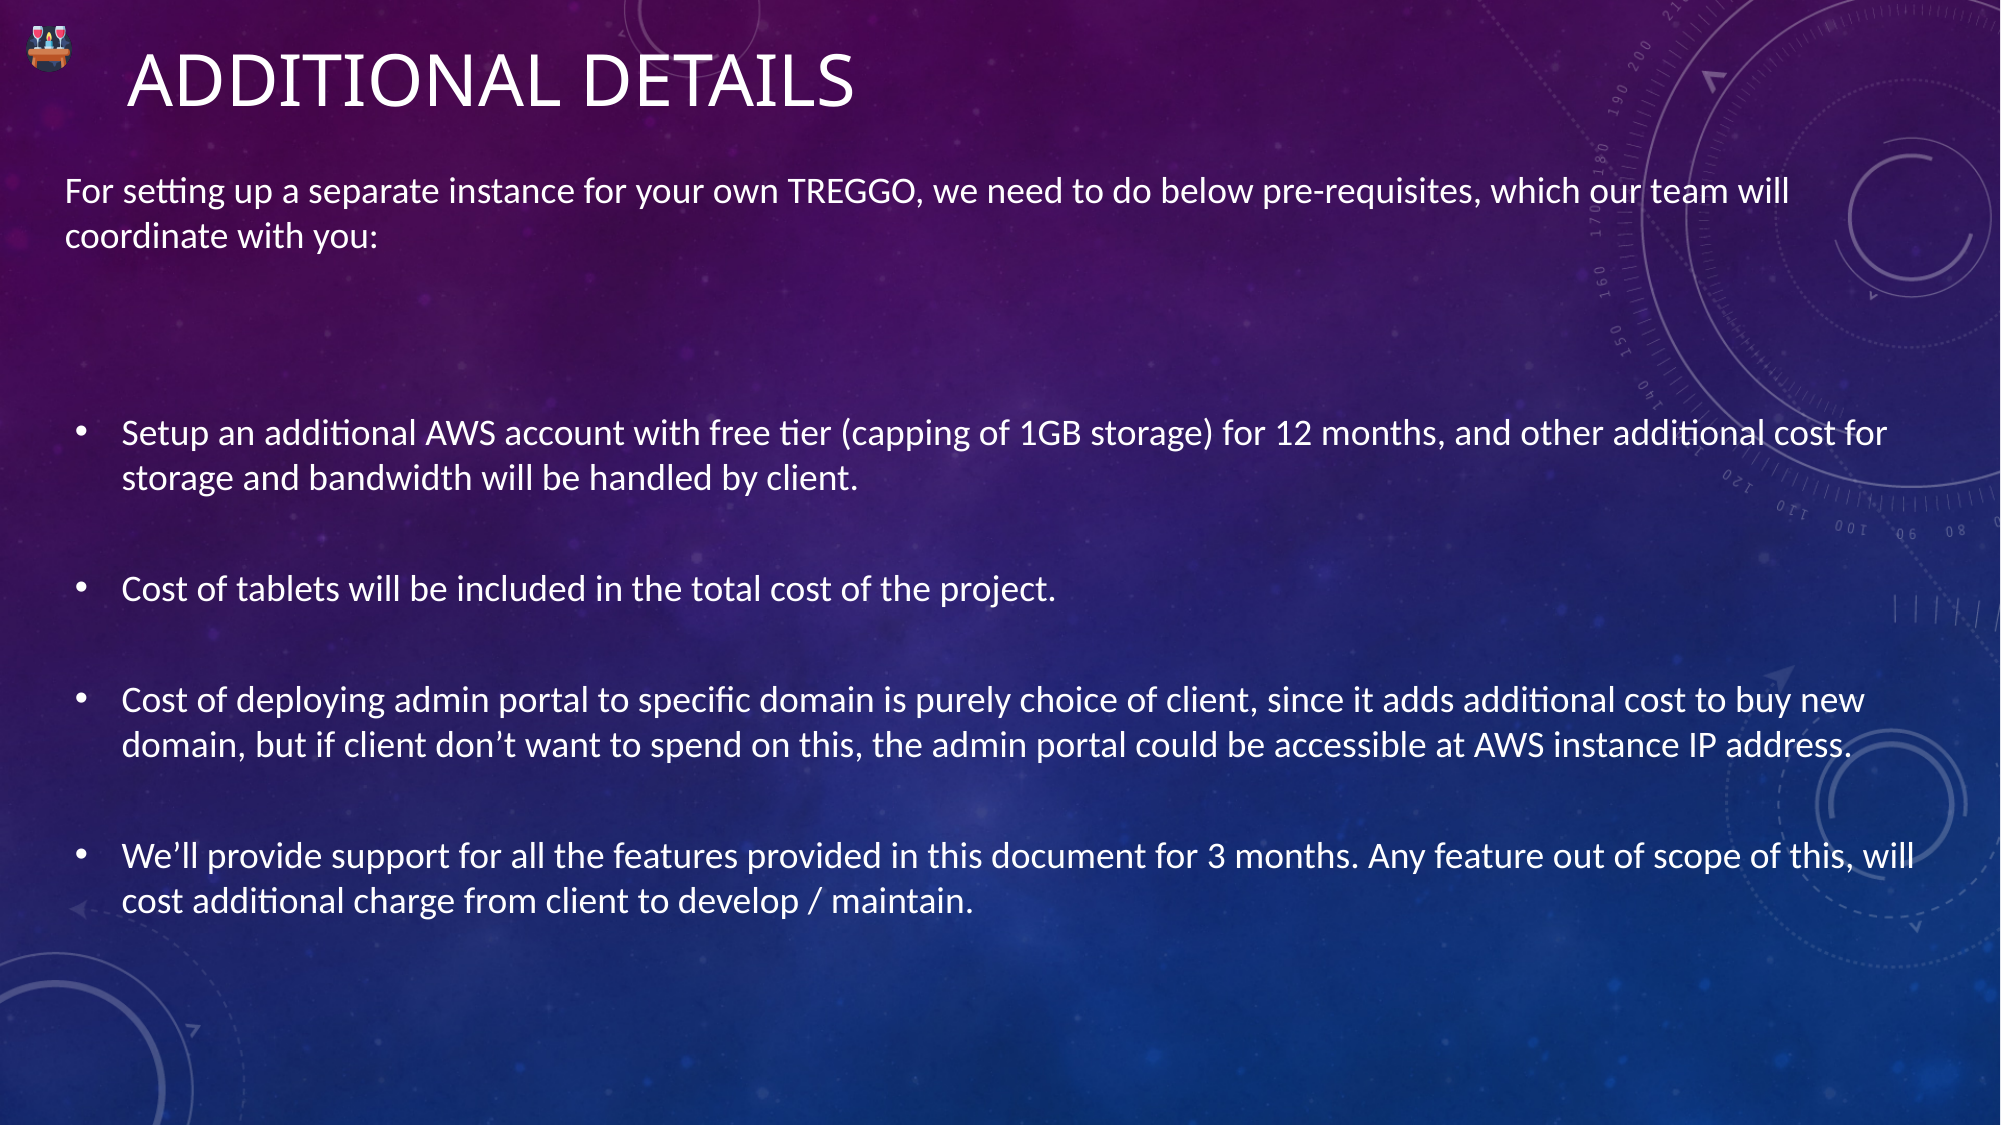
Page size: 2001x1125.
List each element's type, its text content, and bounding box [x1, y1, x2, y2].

title ADDITIONAL DETAILS [112, 26, 1775, 129]
text_box For setting up a separate instance for your own TREGGO, we need to do below pre-requisites, which our team will coordinate with you: [49, 158, 1931, 264]
picture [0, 0, 2001, 1125]
list Setup an additional AWS account with free tier (capping of 1GB storage) for 12 months, and other additional cost for storage and bandwidth will be handled by client. Cost of tablets will be included in the total cost of the project. Cost of deploying admin portal to specific domain is purely choice of client, since it adds additional cost to buy new domain, but if client don’t want to spend on this, the admin portal could be accessible at AWS instance IP address. We’ll provide support for all the features provided in this document for 3 months. Any feature out of scope of this, will cost additional charge from client to develop / maintain. [59, 295, 1941, 1099]
